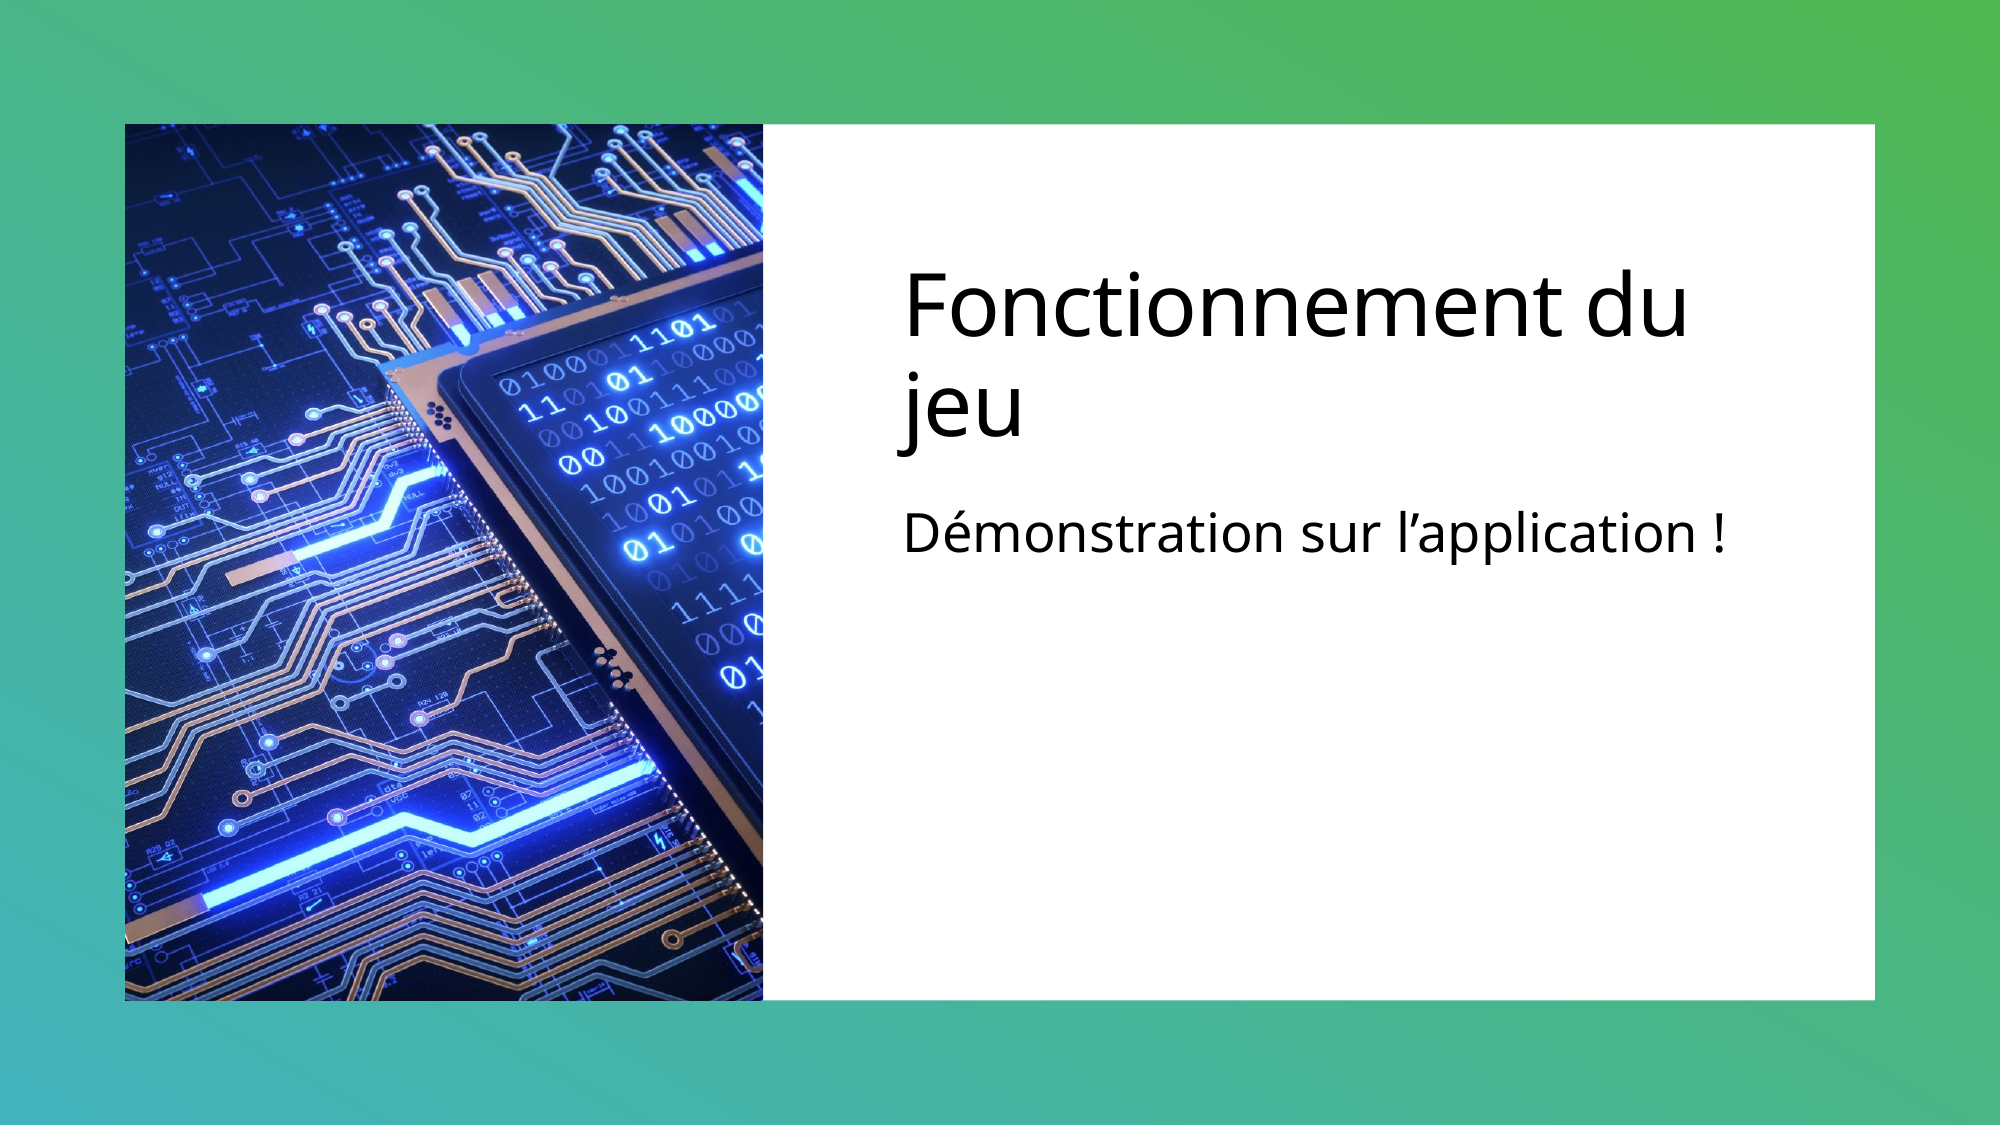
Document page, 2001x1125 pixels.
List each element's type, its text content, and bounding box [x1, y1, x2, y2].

text_box [124, 123, 1876, 1001]
picture [124, 124, 764, 1001]
title Fonctionnement du jeu [887, 248, 1749, 470]
list Démonstration sur l’application ! [887, 487, 1749, 916]
text_box [0, 0, 2000, 1125]
